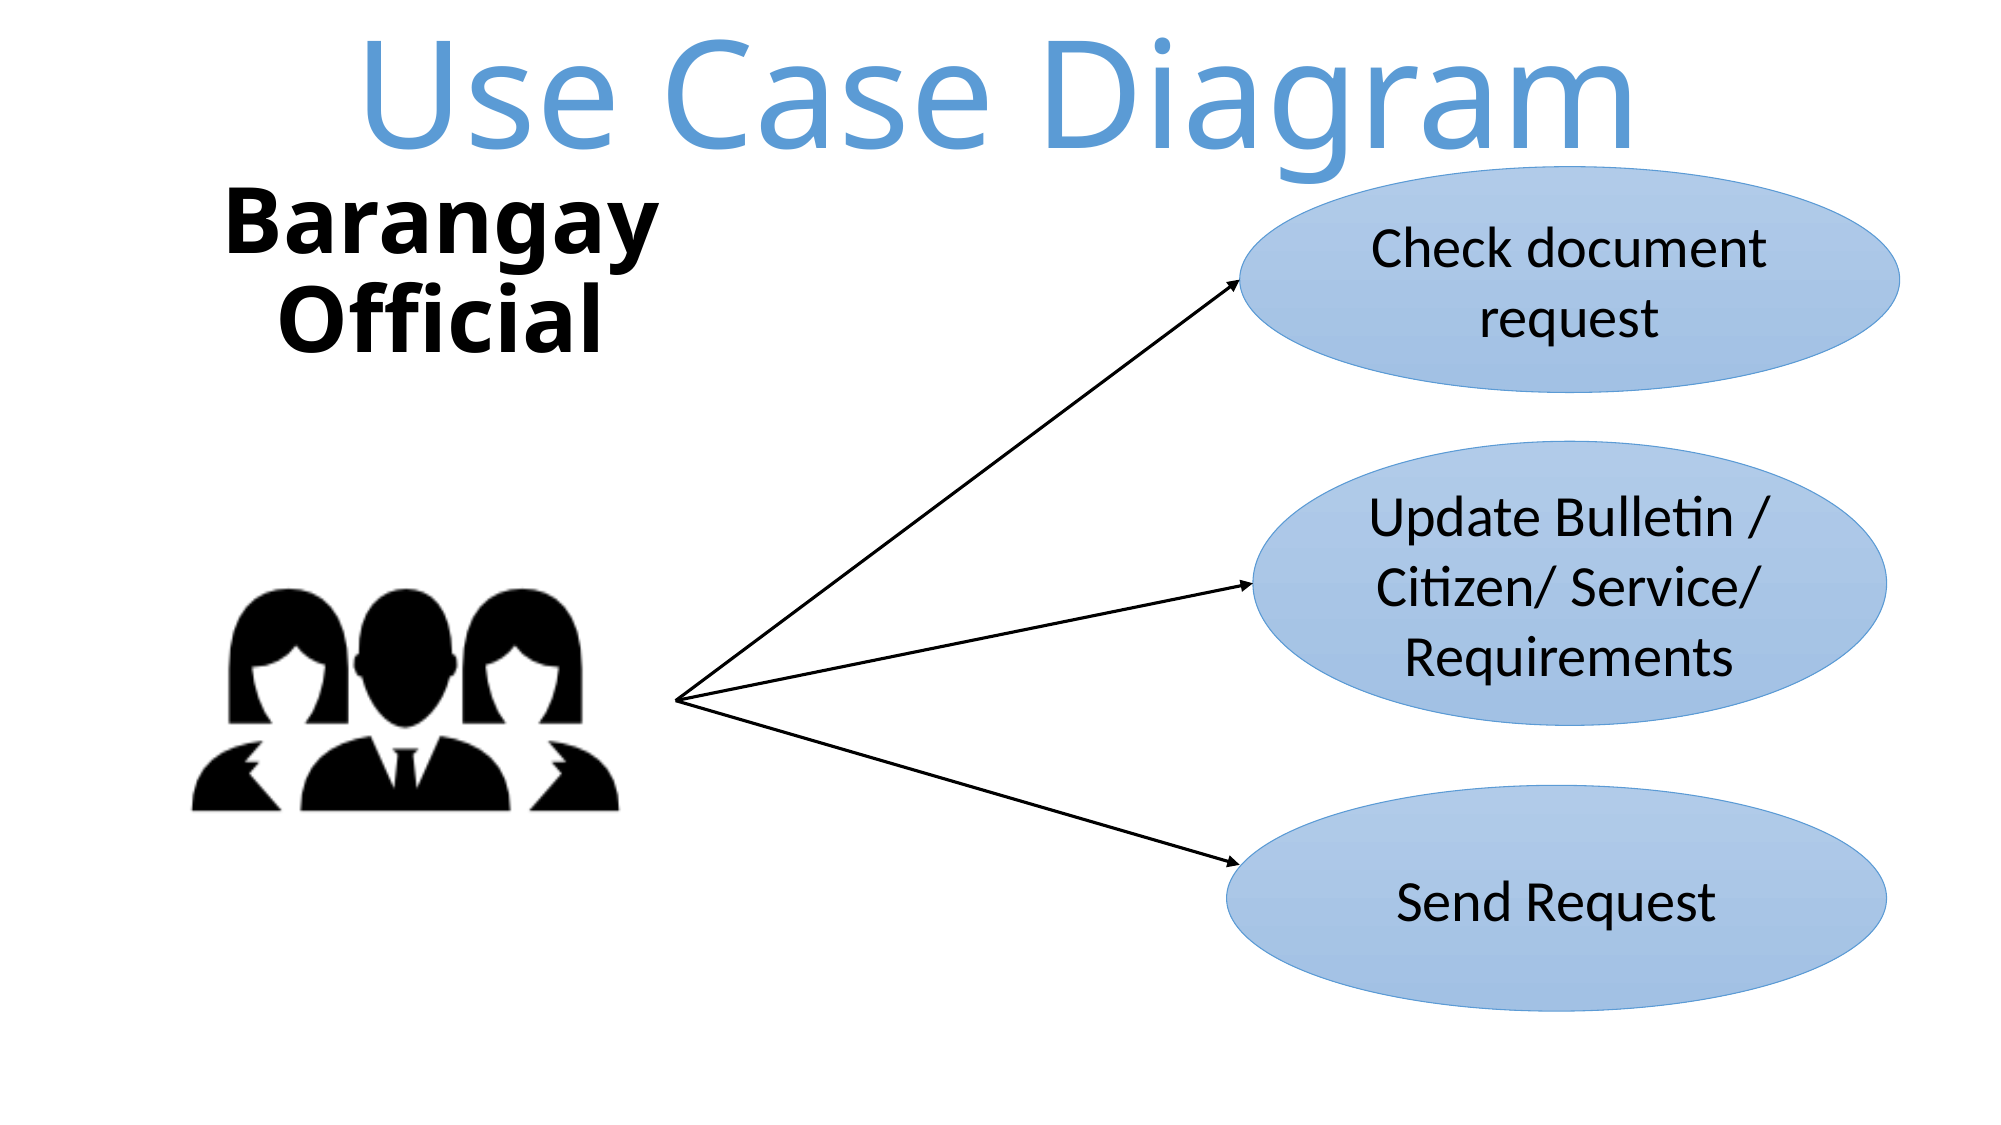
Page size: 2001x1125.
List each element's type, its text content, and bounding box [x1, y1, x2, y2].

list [136, 392, 676, 1009]
title Use Case Diagram [136, 45, 1862, 155]
text_box Update Bulletin / Citizen/ Service/ Requirements [1252, 440, 1888, 726]
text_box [675, 279, 1240, 583]
text_box Barangay Official [101, 219, 780, 328]
text_box Send Request [1226, 784, 1888, 1012]
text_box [675, 583, 1253, 701]
text_box Check document request [1239, 166, 1901, 394]
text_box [675, 700, 1240, 865]
